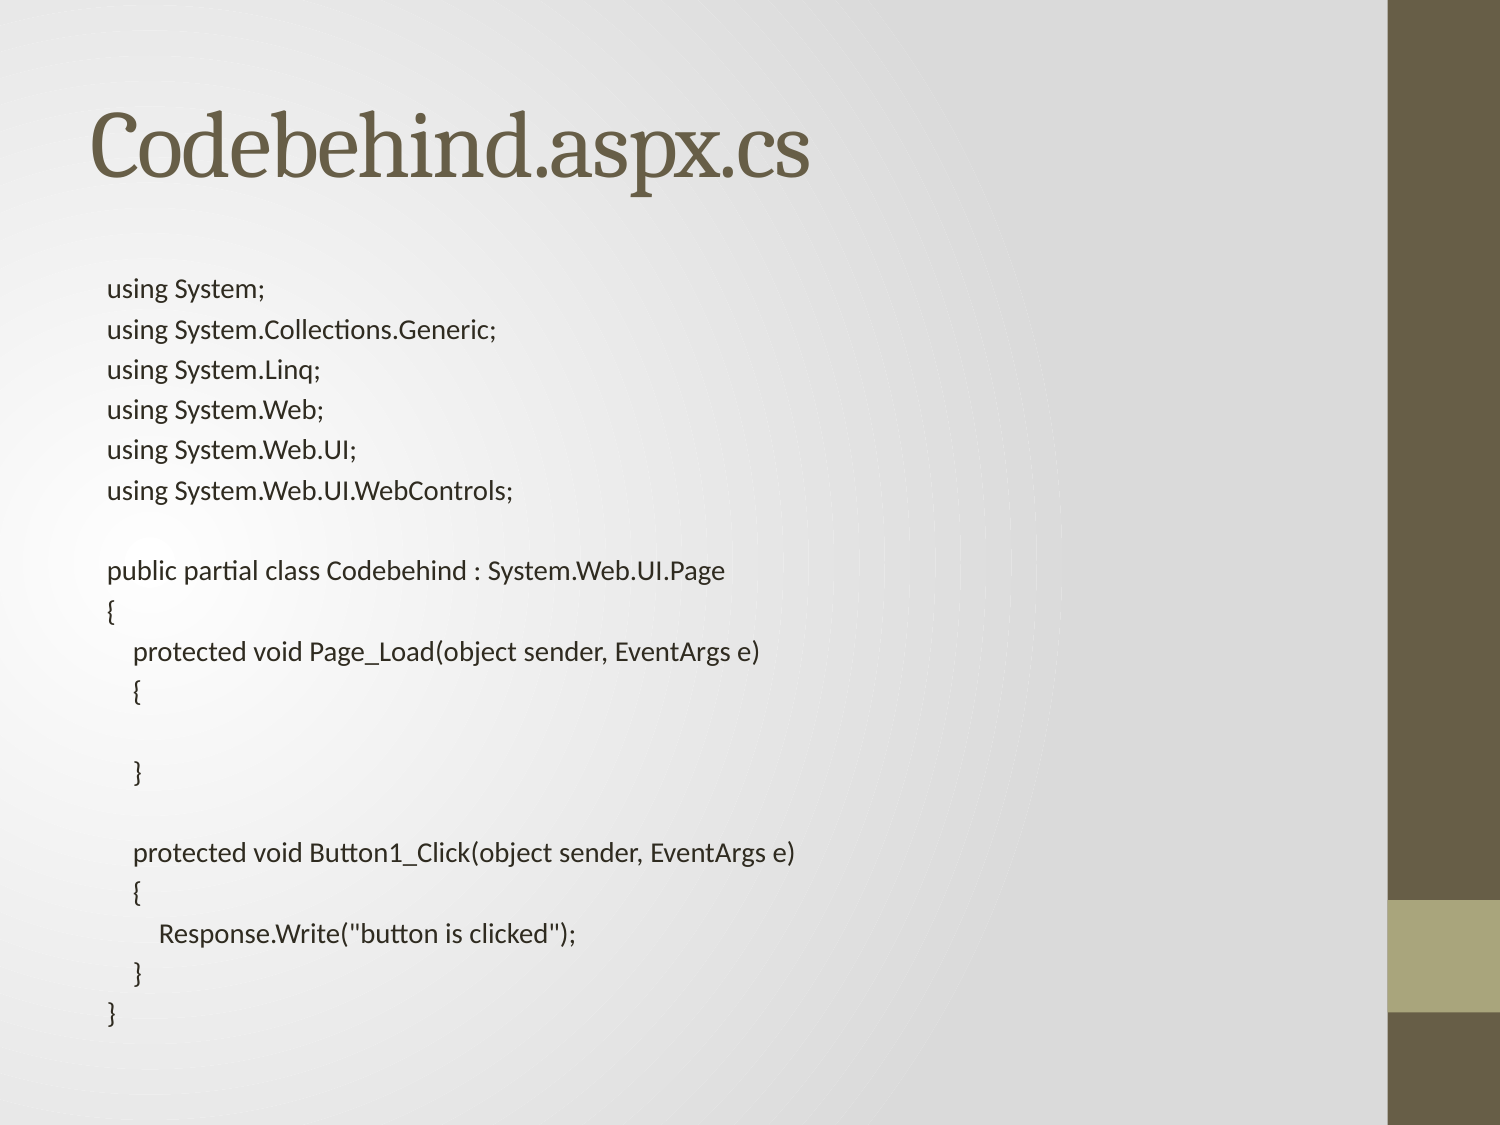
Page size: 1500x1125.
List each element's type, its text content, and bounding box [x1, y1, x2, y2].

title Codebehind.aspx.cs [75, 45, 1325, 233]
list using System; using System.Collections.Generic; using System.Linq; using System.Web; using System.Web.UI; using System.Web.UI.WebControls; public partial class Codebehind : System.Web.UI.Page { protected void Page_Load(object sender, EventArgs e) { } protected void Button1_Click(object sender, EventArgs e) { Response.Write("button is clicked"); } } [75, 262, 1325, 1050]
